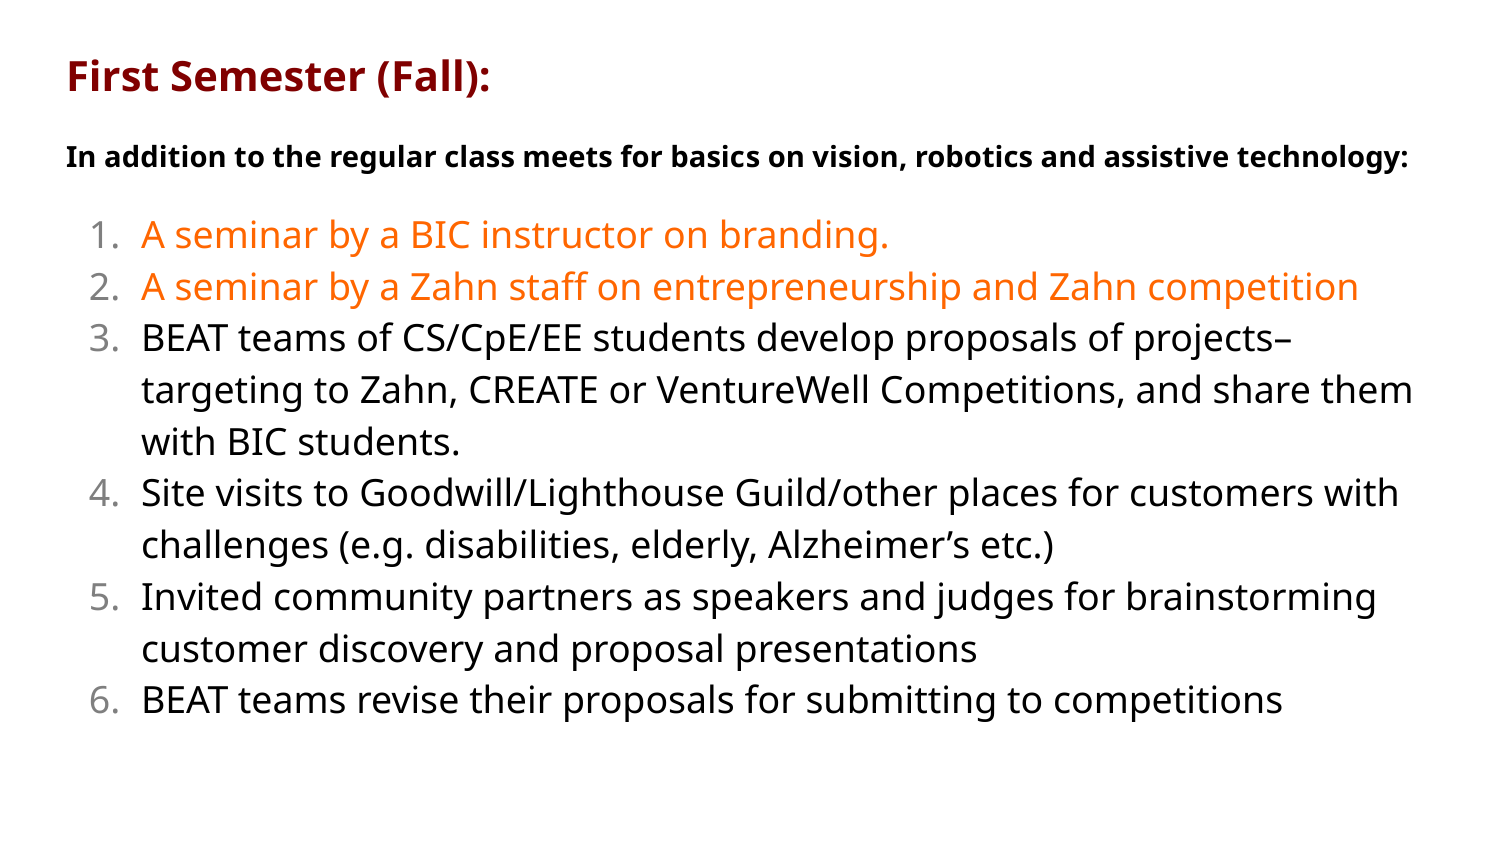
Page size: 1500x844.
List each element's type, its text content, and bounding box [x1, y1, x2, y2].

list A seminar by a BIC instructor on branding. A seminar by a Zahn staff on entrepreneurship and Zahn competition BEAT teams of CS/CpE/EE students develop proposals of projects– targeting to Zahn, CREATE or VentureWell Competitions, and share them with BIC students. Site visits to Goodwill/Lighthouse Guild/other places for customers with challenges (e.g. disabilities, elderly, Alzheimer’s etc.) Invited community partners as speakers and judges for brainstorming customer discovery and proposal presentations BEAT teams revise their proposals for submitting to competitions [51, 189, 1449, 750]
title First Semester (Fall): In addition to the regular class meets for basics on vision, robotics and assistive technology: [51, 26, 1449, 176]
